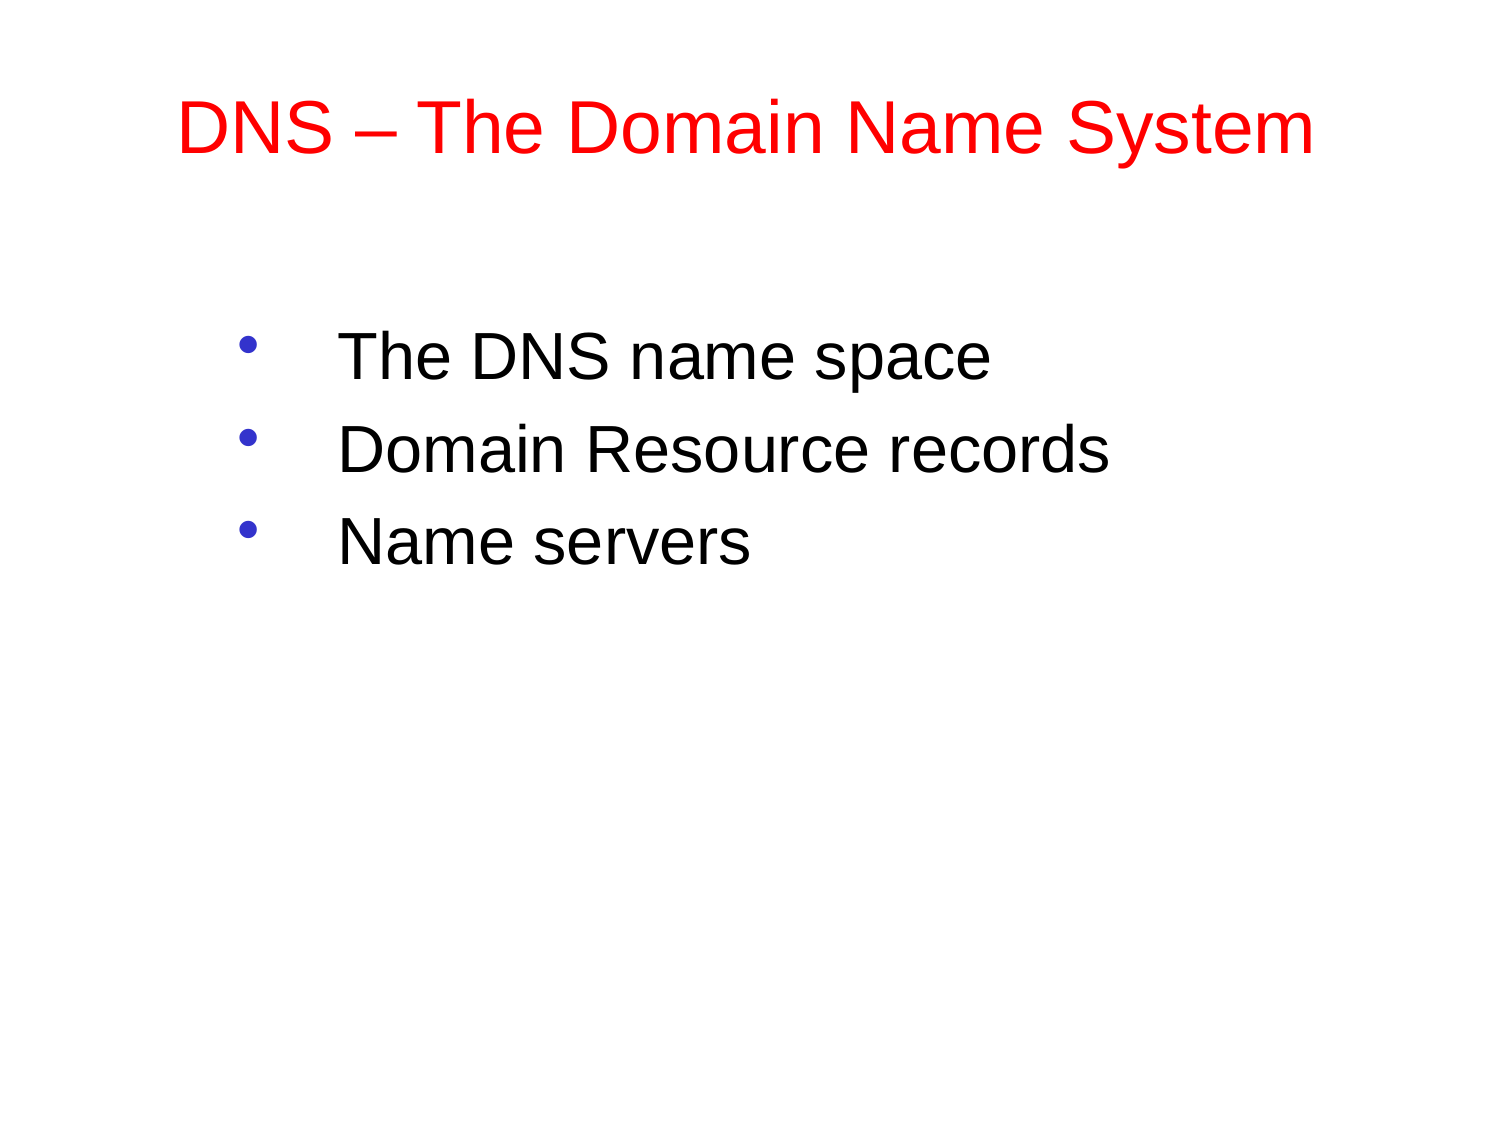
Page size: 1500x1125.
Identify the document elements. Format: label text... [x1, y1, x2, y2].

list The DNS name space Domain Resource records Name servers [222, 304, 1461, 622]
title DNS – The Domain Name System [0, 46, 1500, 200]
